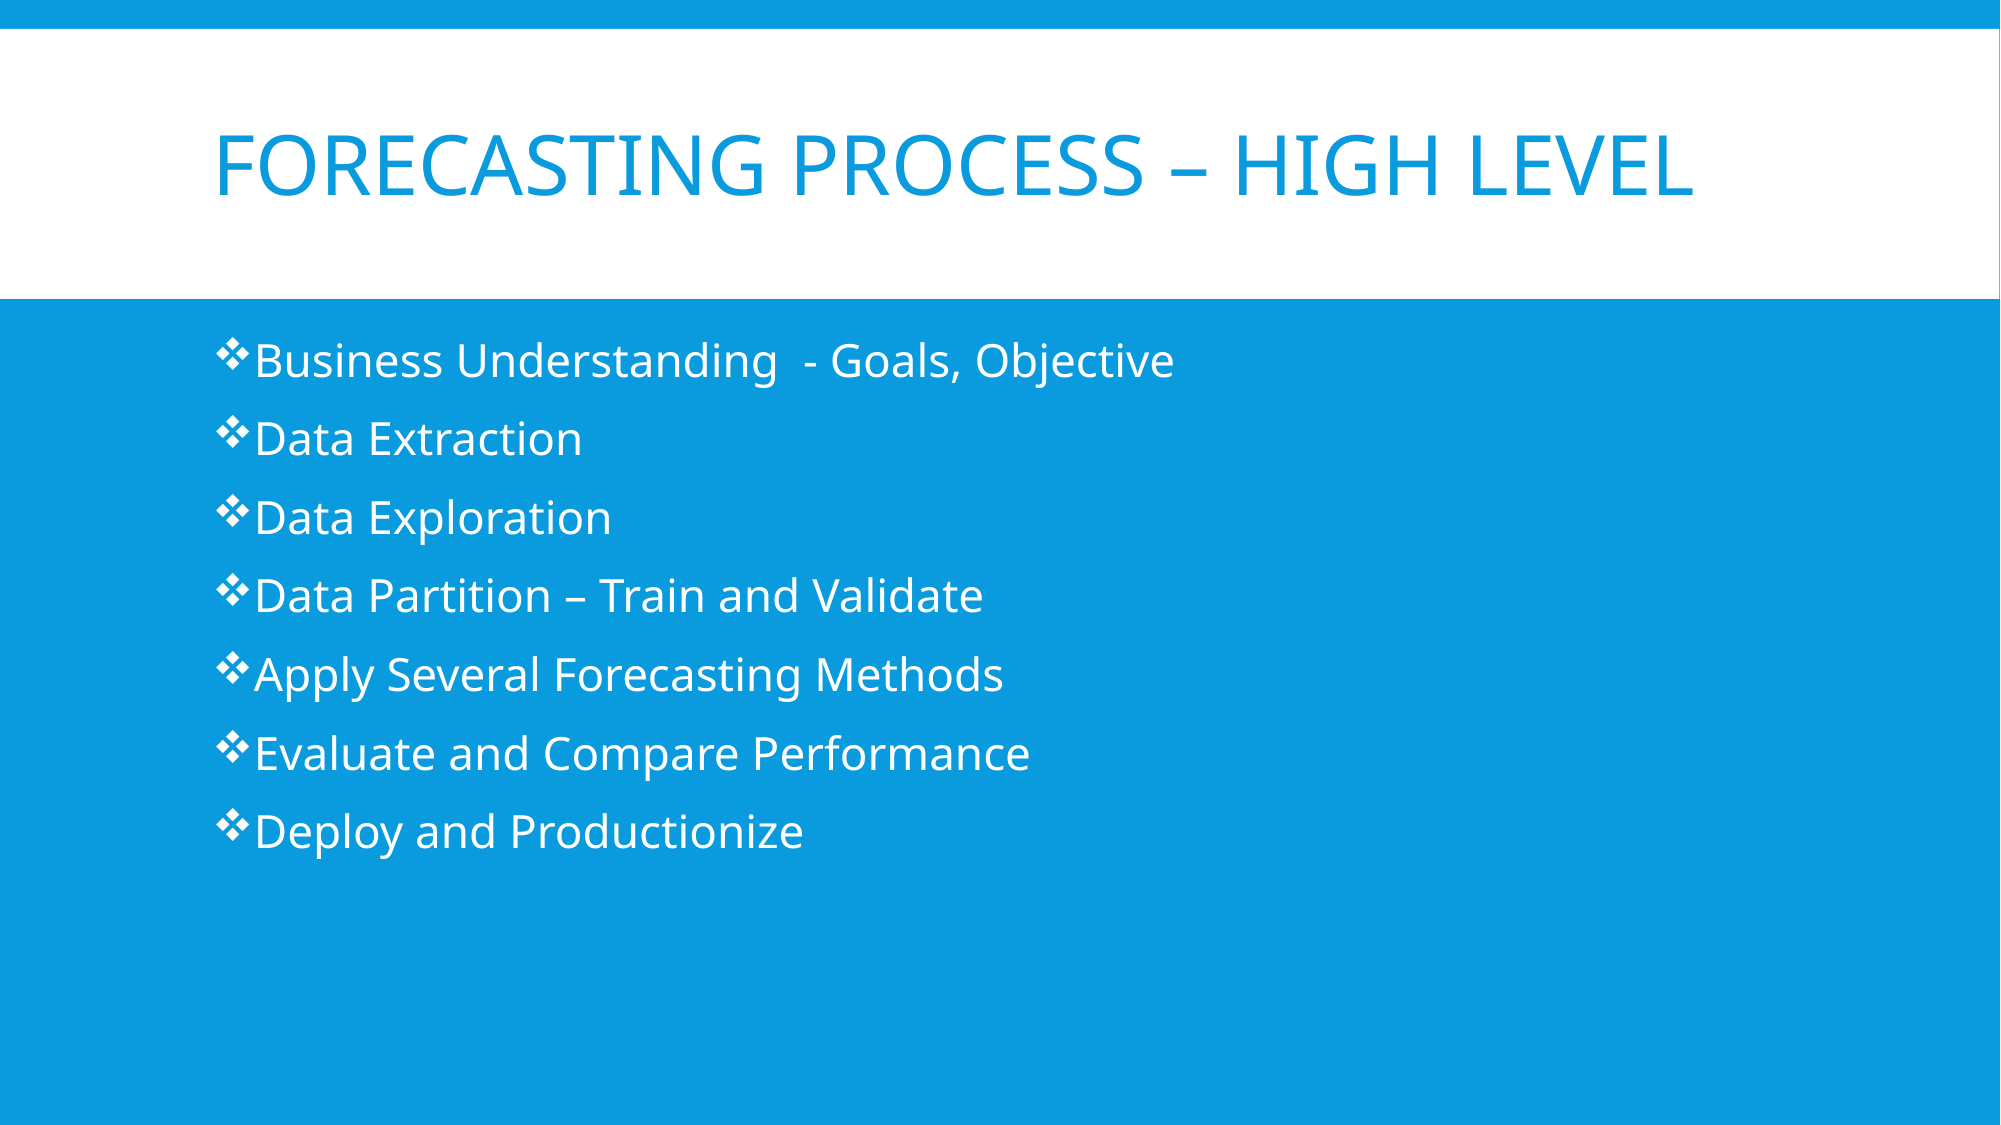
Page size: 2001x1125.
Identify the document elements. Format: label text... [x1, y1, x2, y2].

list Business Understanding - Goals, Objective Data Extraction Data Exploration Data Partition – Train and Validate Apply Several Forecasting Methods Evaluate and Compare Performance Deploy and Productionize [197, 329, 1803, 1020]
title FORECASTING PROCESS – HIGH LEVEL [197, 46, 1803, 295]
